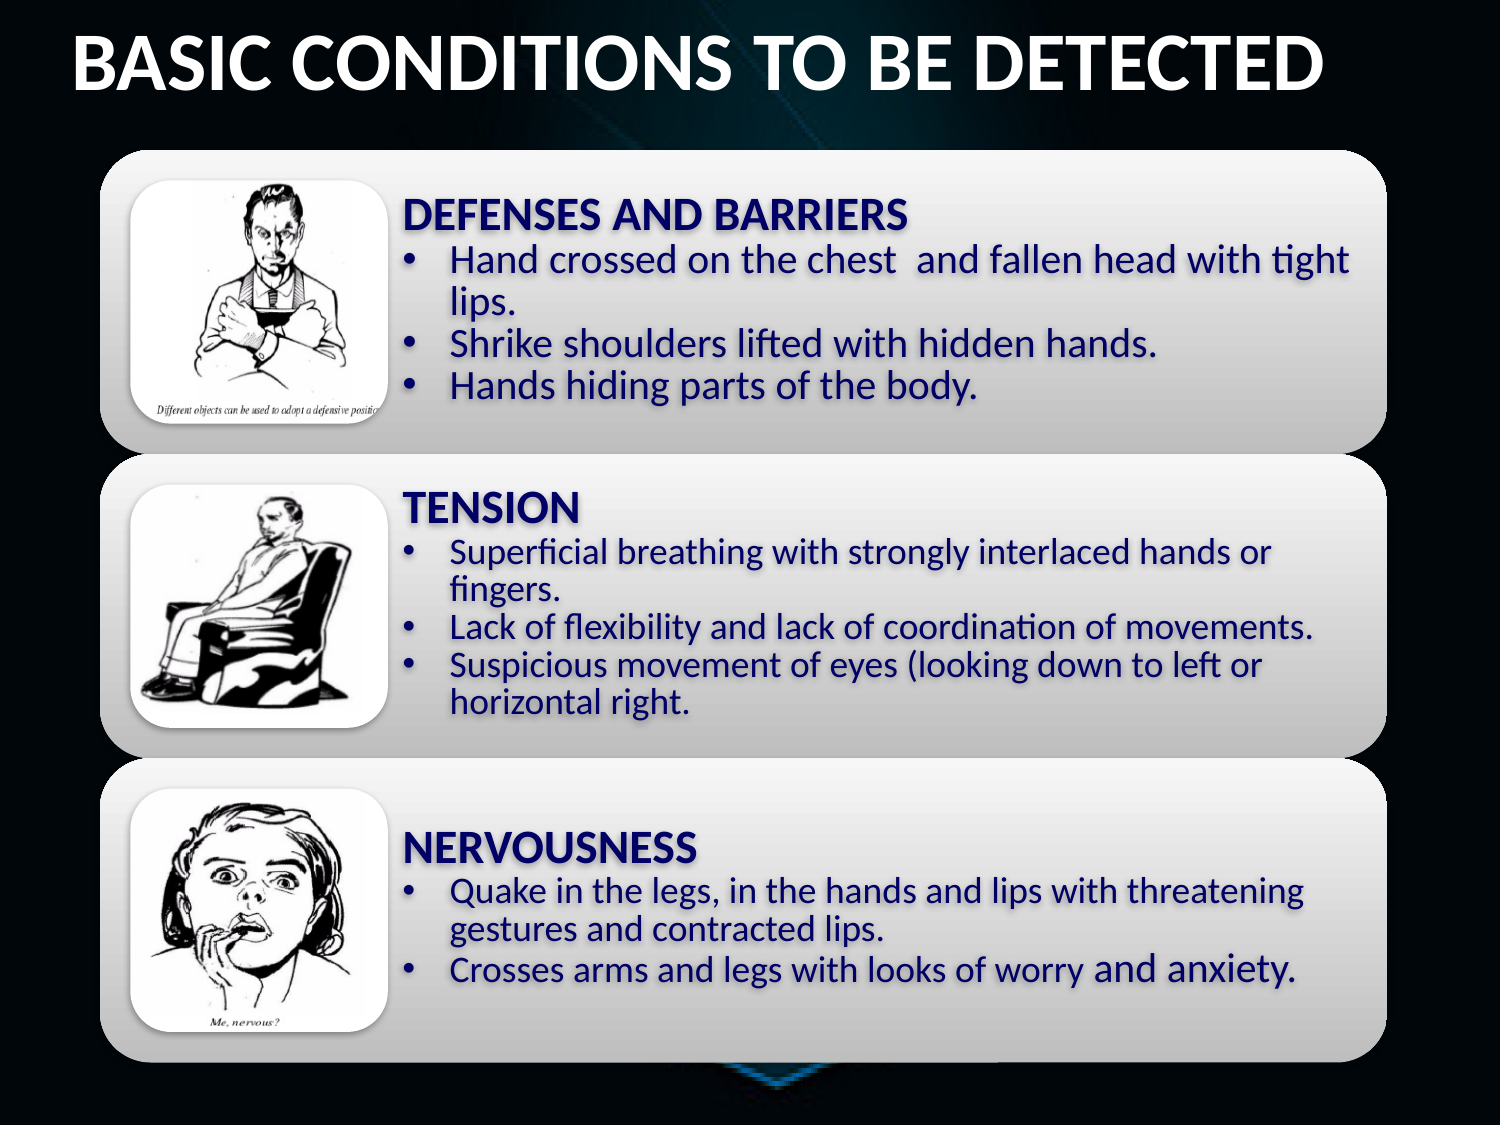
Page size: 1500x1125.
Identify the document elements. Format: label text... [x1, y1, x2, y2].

text_box BASIC CONDITIONS TO BE DETECTED [56, 0, 1342, 115]
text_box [99, 149, 1388, 1063]
picture [0, 0, 1500, 1125]
